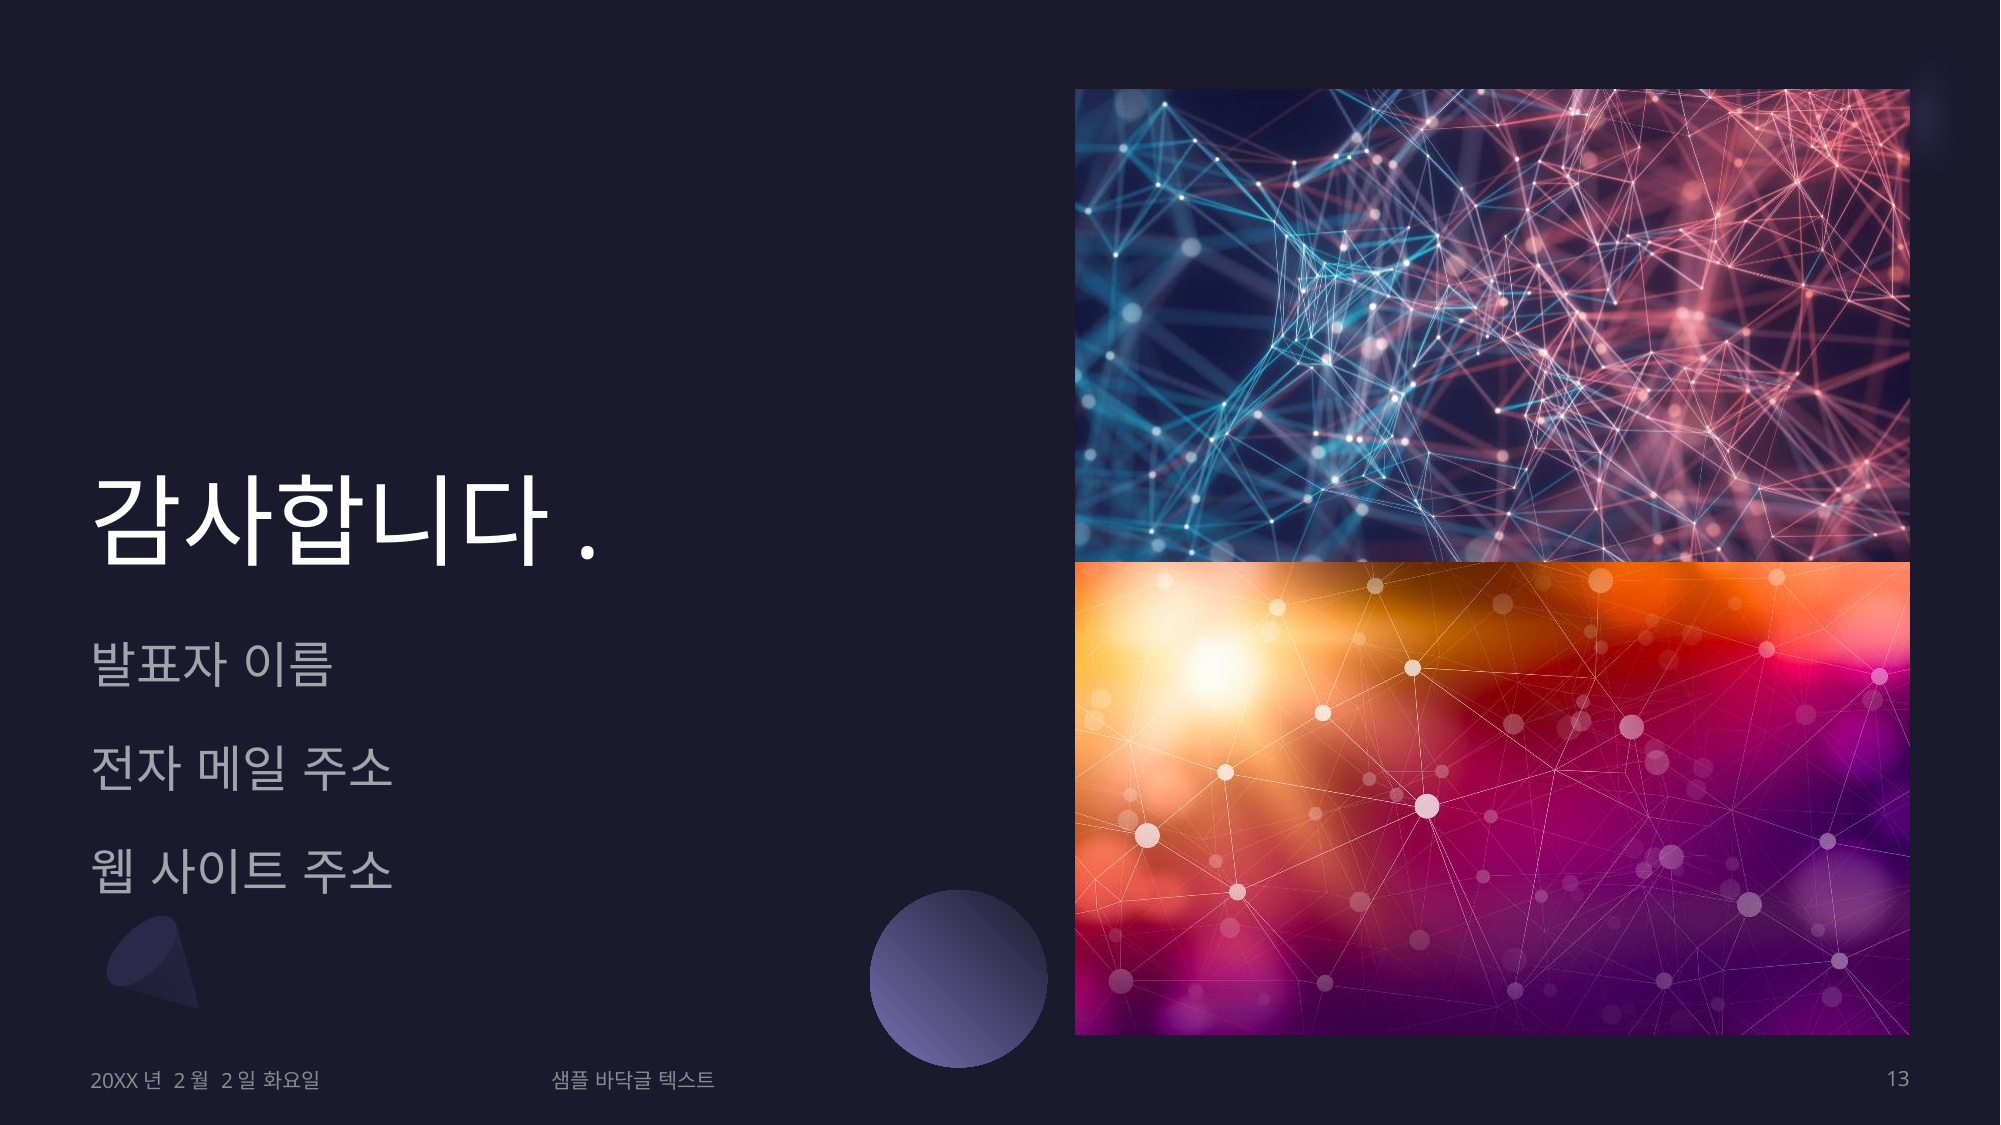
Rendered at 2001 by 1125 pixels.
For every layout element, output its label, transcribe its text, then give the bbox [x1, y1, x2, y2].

title 감사합니다. [90, 90, 983, 580]
slide_number 20XX년 2월 2일 화요일 [90, 1067, 522, 1093]
footer 샘플 바닥글 텍스트 [551, 1067, 1598, 1093]
subtitle 발표자 이름 전자 메일 주소 웹 사이트 주소 [90, 627, 983, 1000]
picture [1075, 89, 1910, 1035]
slide_number 13 [1632, 1067, 1910, 1093]
